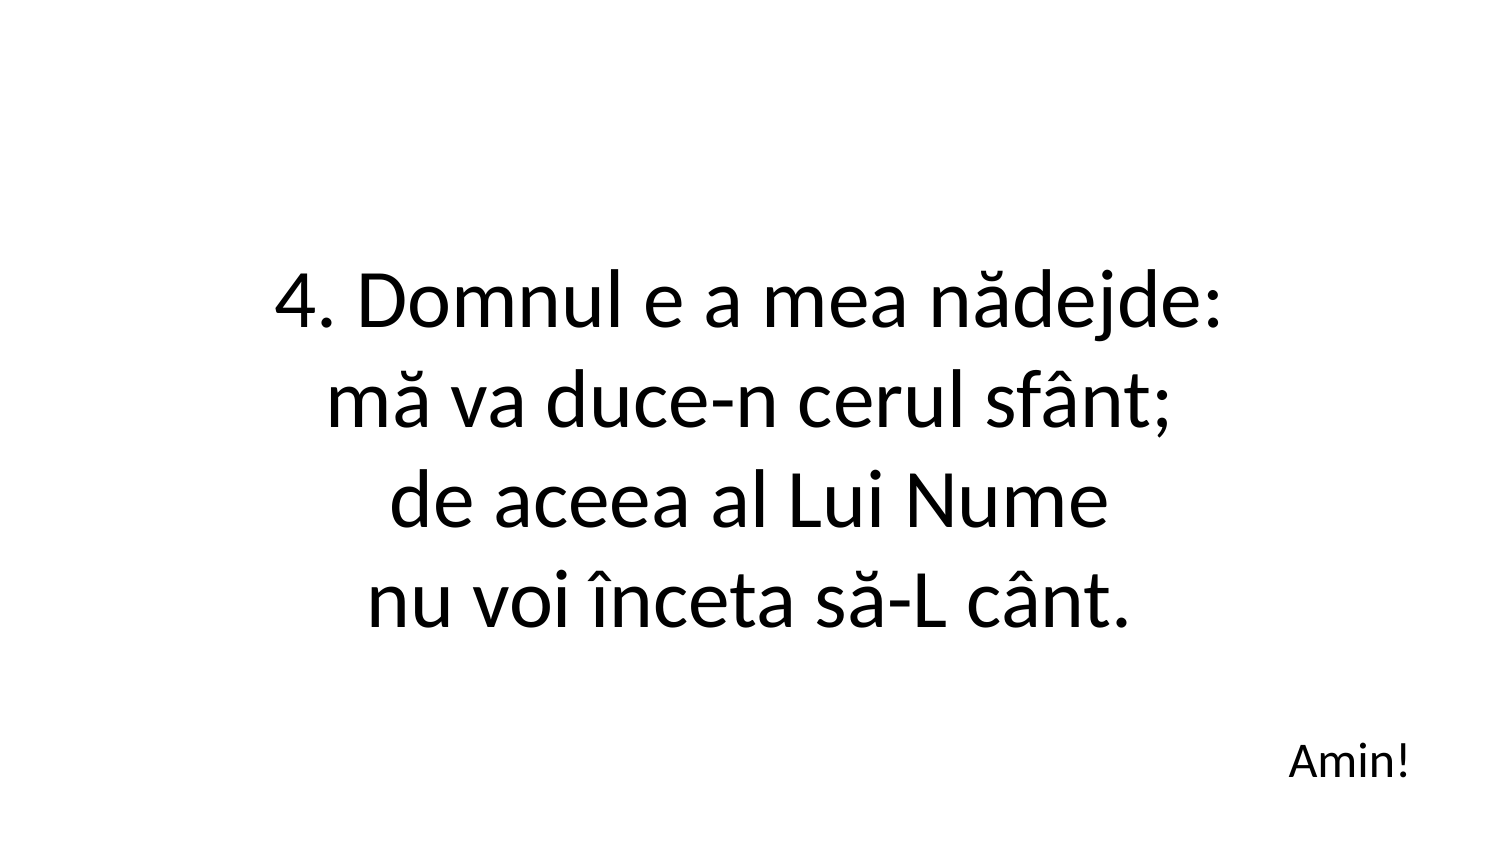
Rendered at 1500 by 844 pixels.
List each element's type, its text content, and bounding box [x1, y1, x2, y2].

text_box Amin! [1273, 674, 1427, 795]
text_box 4. Domnul e a mea nădejde: mă va duce-n cerul sfânt; de aceea al Lui Nume nu voi înceta să-L cânt. [259, 192, 1241, 652]
